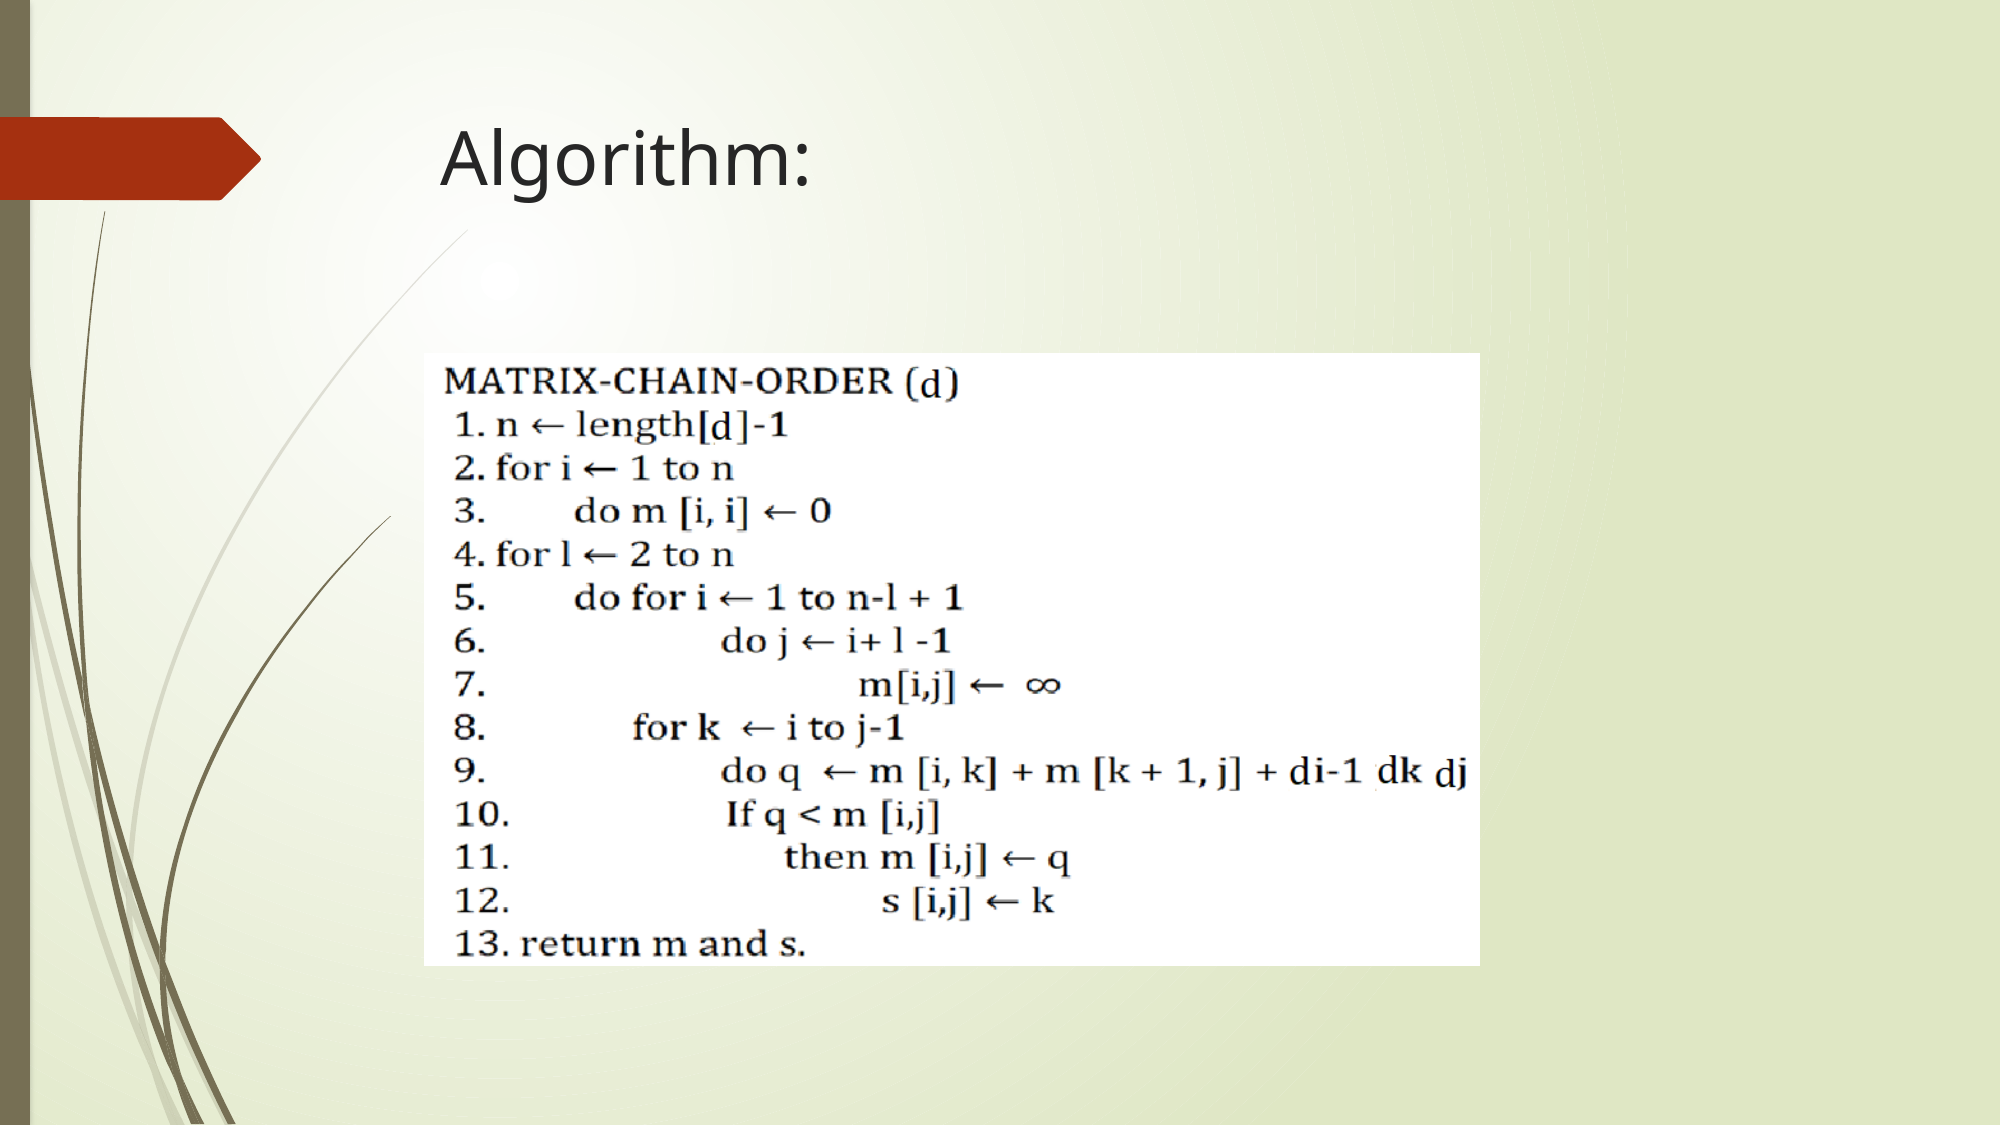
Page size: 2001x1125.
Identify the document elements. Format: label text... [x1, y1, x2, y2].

title Algorithm: [425, 102, 1888, 313]
picture [424, 353, 1480, 967]
